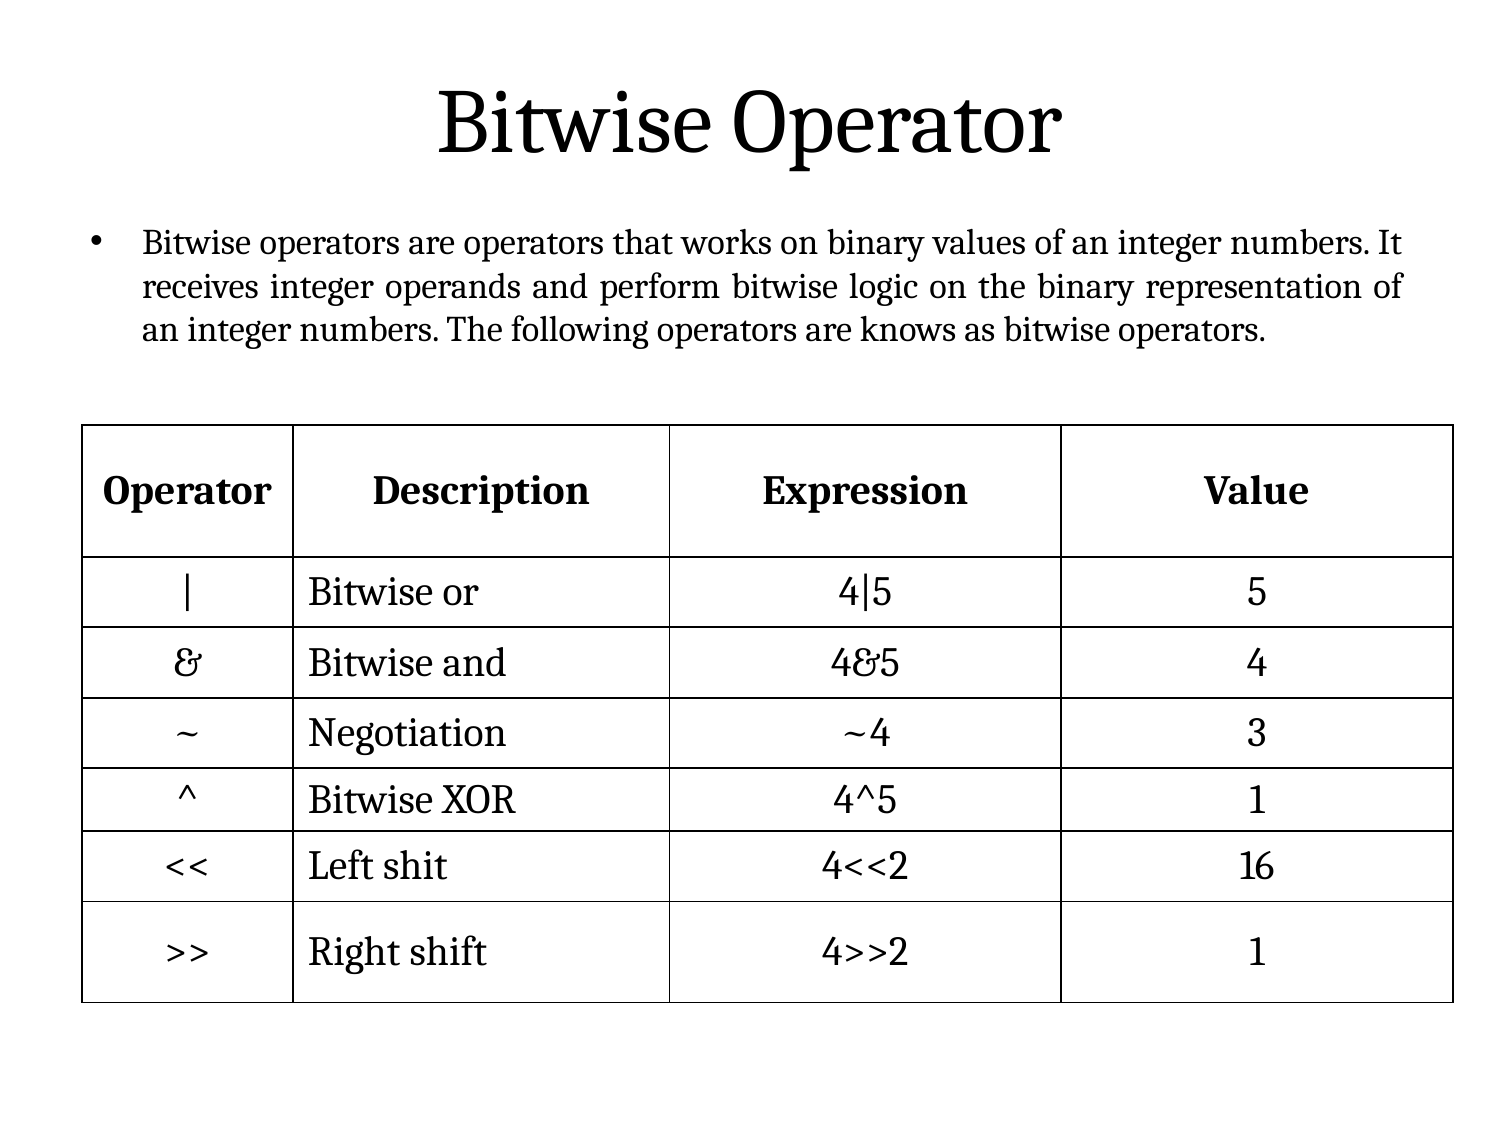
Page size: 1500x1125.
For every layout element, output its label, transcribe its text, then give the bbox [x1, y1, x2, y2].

list Bitwise operators are operators that works on binary values of an integer numbers. It receives integer operands and perform bitwise logic on the binary representation of an integer numbers. The following operators are knows as bitwise operators. [75, 210, 1418, 382]
table_cell Bitwise XOR [294, 769, 669, 830]
table_cell 16 [1062, 832, 1452, 901]
table_cell 1 [1062, 769, 1452, 830]
table_cell 4&5 [670, 628, 1060, 697]
table_cell Bitwise or [294, 558, 669, 626]
table_cell >> [83, 902, 292, 1002]
table_cell 4^5 [670, 769, 1060, 830]
table_cell ~4 [670, 699, 1060, 767]
table_cell Negotiation [294, 699, 669, 767]
table_cell 3 [1062, 699, 1452, 767]
table_cell ^ [83, 769, 292, 830]
table_cell Left shit [294, 832, 669, 901]
table_cell 4|5 [670, 558, 1060, 626]
table_cell & [83, 628, 292, 697]
table_cell 1 [1062, 902, 1452, 1002]
table_cell ~ [83, 699, 292, 767]
table_header Expression [670, 426, 1060, 556]
table_cell << [83, 832, 292, 901]
table_cell 5 [1062, 558, 1452, 626]
table_cell 4>>2 [670, 902, 1060, 1002]
table_cell | [83, 558, 292, 626]
table_cell 4 [1062, 628, 1452, 697]
table_header Description [294, 426, 669, 556]
title Bitwise Operator [75, 45, 1425, 188]
table_header Operator [83, 426, 292, 556]
table_cell 4<<2 [670, 832, 1060, 901]
table_header Value [1062, 426, 1452, 556]
table_cell Bitwise and [294, 628, 669, 697]
table_cell Right shift [294, 902, 669, 1002]
